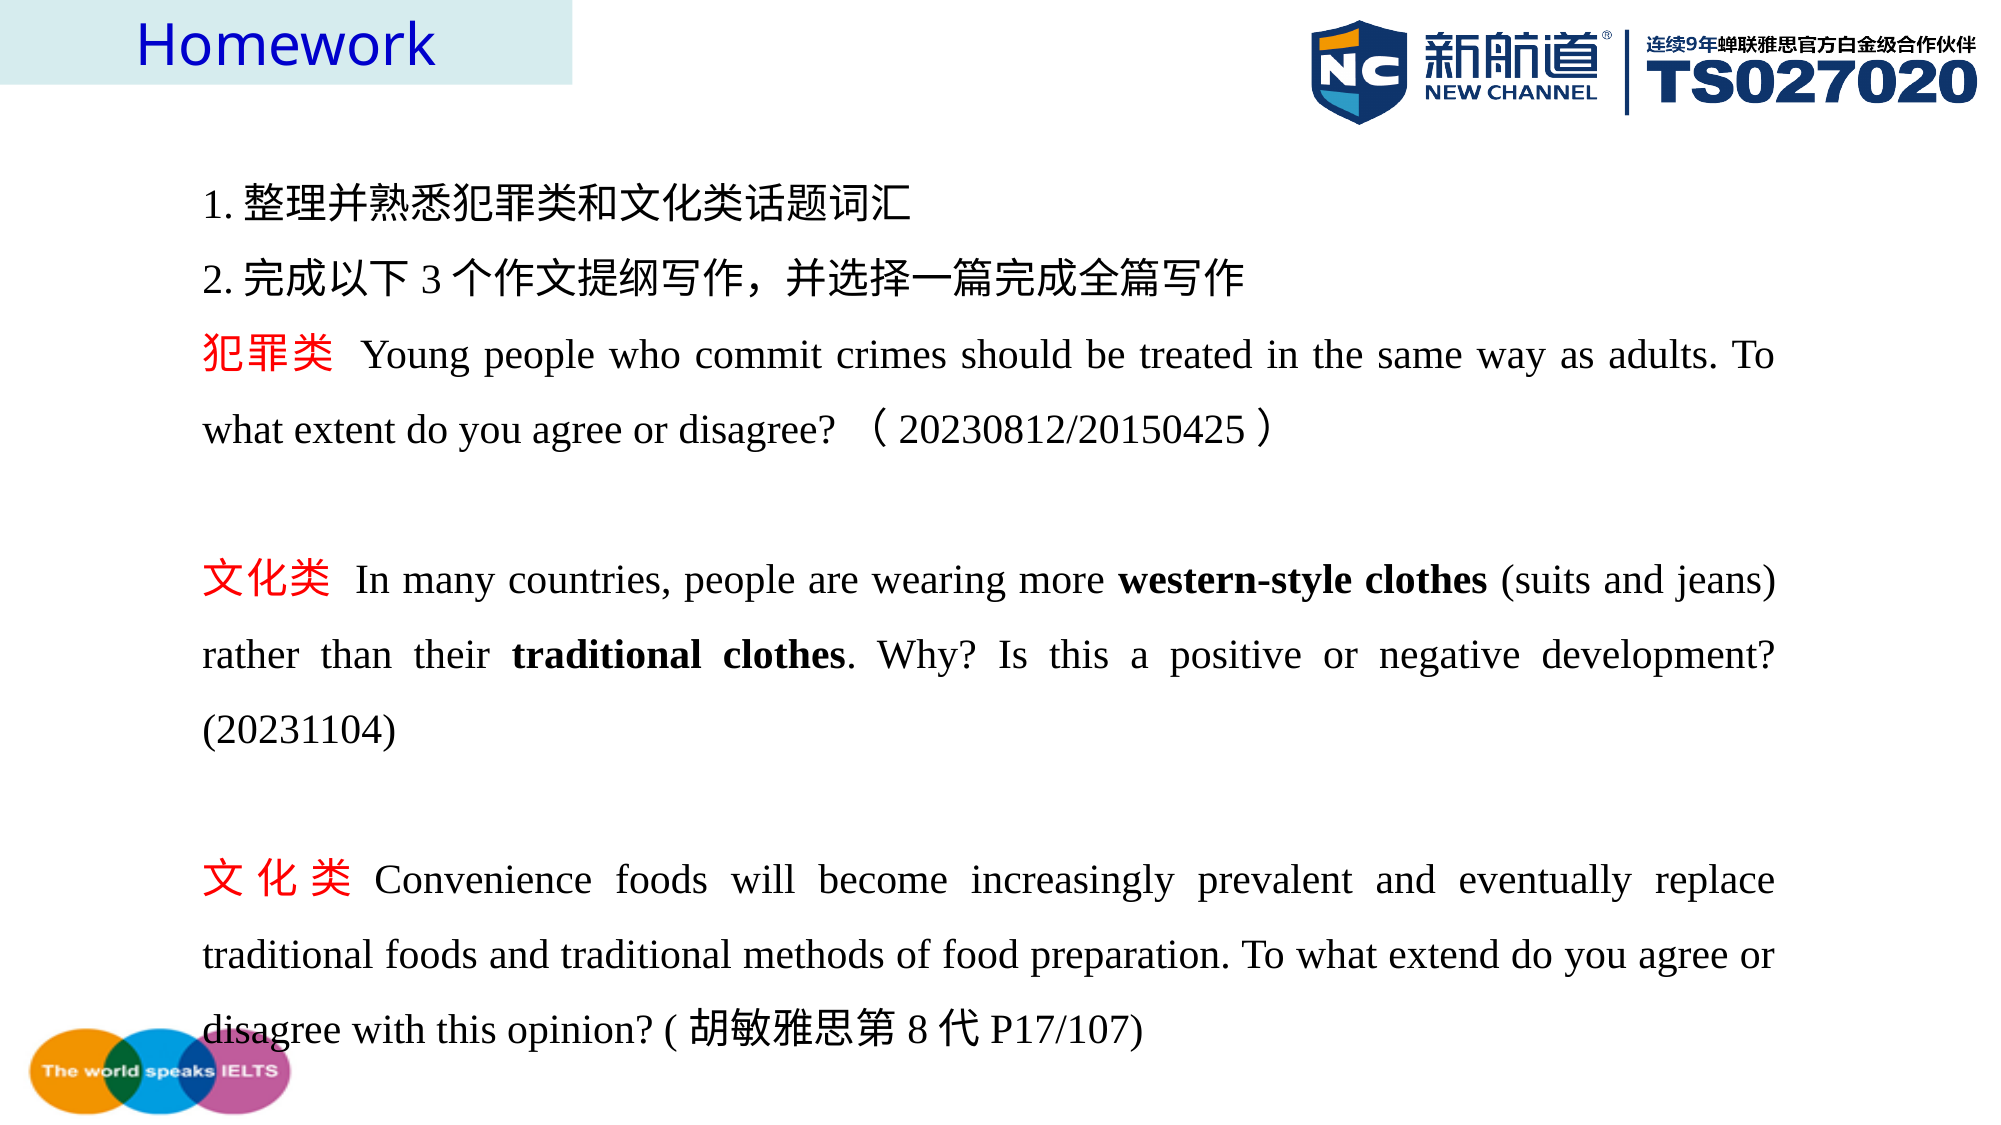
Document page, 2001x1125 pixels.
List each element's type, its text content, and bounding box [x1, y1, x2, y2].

text_box Homework [0, 0, 573, 85]
picture [1299, 0, 1983, 146]
text_box 1.整理并熟悉犯罪类和文化类话题词汇 2.完成以下3个作文提纲写作，并选择一篇完成全篇写作 犯罪类 Young people who commit crimes should be treated in the same way as adults. To what extent do you agree or disagree?（20230812/20150425） 文化类 In many countries, people are wearing more western-style clothes (suits and jeans) rather than their traditional clothes. Why? Is this a positive or negative development? (20231104) 文化类Convenience foods will become increasingly prevalent and eventually replace traditional foods and traditional methods of food preparation. To what extend do you agree or disagree with this opinion? (胡敏雅思第8代P17/107) [187, 144, 1792, 1060]
picture [4, 1024, 311, 1122]
